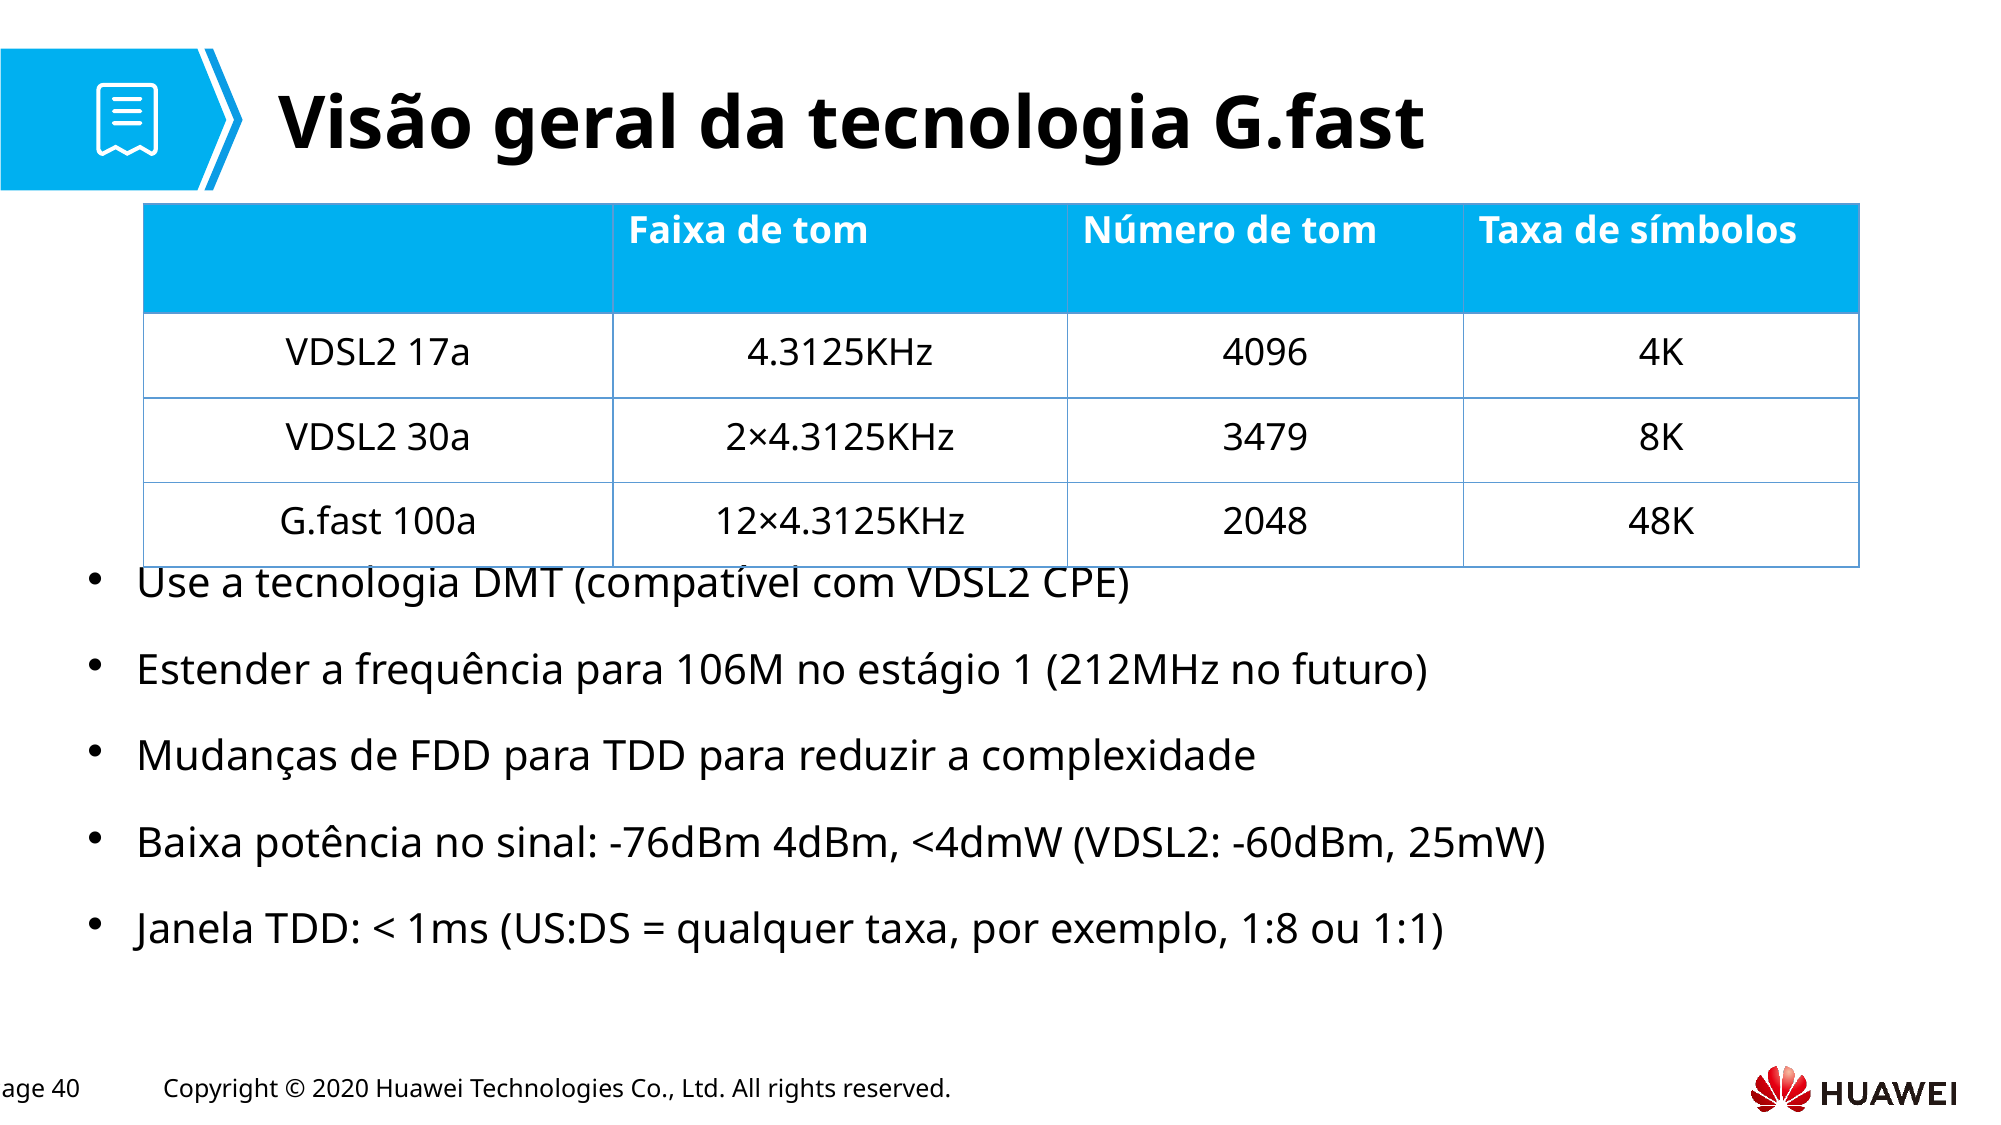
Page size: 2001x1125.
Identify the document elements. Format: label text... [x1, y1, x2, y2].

list Use a tecnologia DMT (compatível com VDSL2 CPE) Estender a frequência para 106M no estágio 1 (212MHz no futuro) Mudanças de FDD para TDD para reduzir a complexidade Baixa potência no sinal: -76dBm 4dBm, <4dmW (VDSL2: -60dBm, 25mW) Janela TDD: < 1ms (US:DS = qualquer taxa, por exemplo, 1:8 ou 1:1) [73, 203, 1930, 972]
table_cell 4.3125KHz [614, 314, 1067, 397]
table_cell 8K [1464, 399, 1858, 482]
title Visão geral da tecnologia G.fast [261, 67, 1875, 173]
table_cell VDSL2 30a [144, 399, 612, 482]
table_cell VDSL2 17a [144, 314, 612, 397]
table_cell G.fast 100a [144, 483, 612, 566]
table_cell 2048 [1068, 483, 1463, 566]
table_cell 2×4.3125KHz [614, 399, 1067, 482]
table_cell 12×4.3125KHz [614, 483, 1067, 566]
table_cell 4096 [1068, 314, 1463, 397]
table_cell 3479 [1068, 399, 1463, 482]
table_header Faixa de tom [614, 205, 1067, 312]
table_cell 4K [1464, 314, 1858, 397]
table_cell 48K [1464, 483, 1858, 566]
table_header [144, 205, 612, 312]
table_header Número de tom [1068, 205, 1463, 312]
picture [1751, 1066, 1956, 1112]
table_header Taxa de símbolos [1464, 205, 1858, 312]
